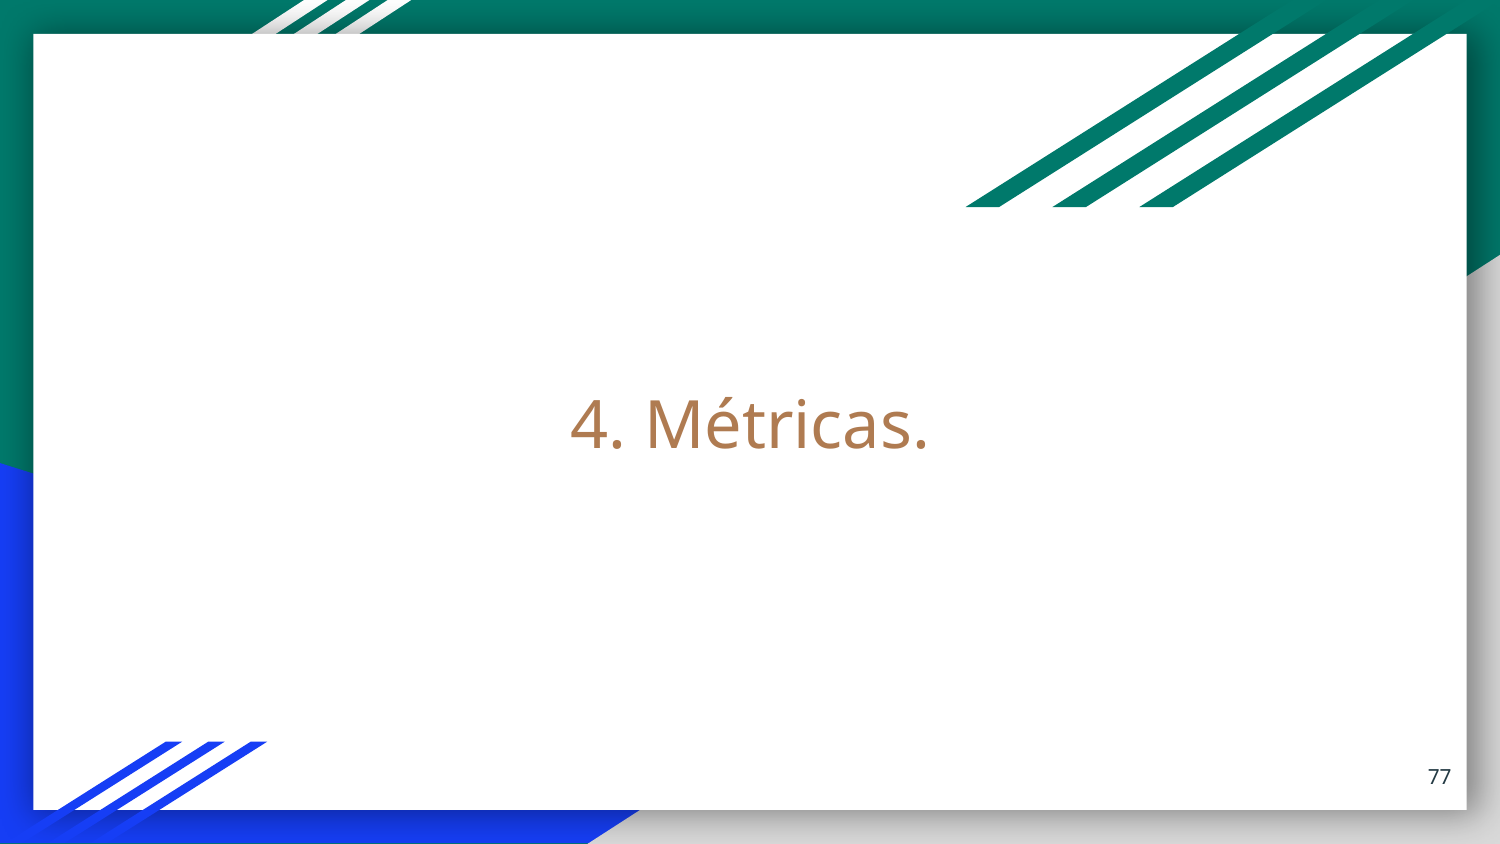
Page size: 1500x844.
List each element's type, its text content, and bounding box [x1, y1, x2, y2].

slide_number ‹#› [1376, 745, 1467, 810]
title 4. Métricas. [228, 213, 1274, 630]
